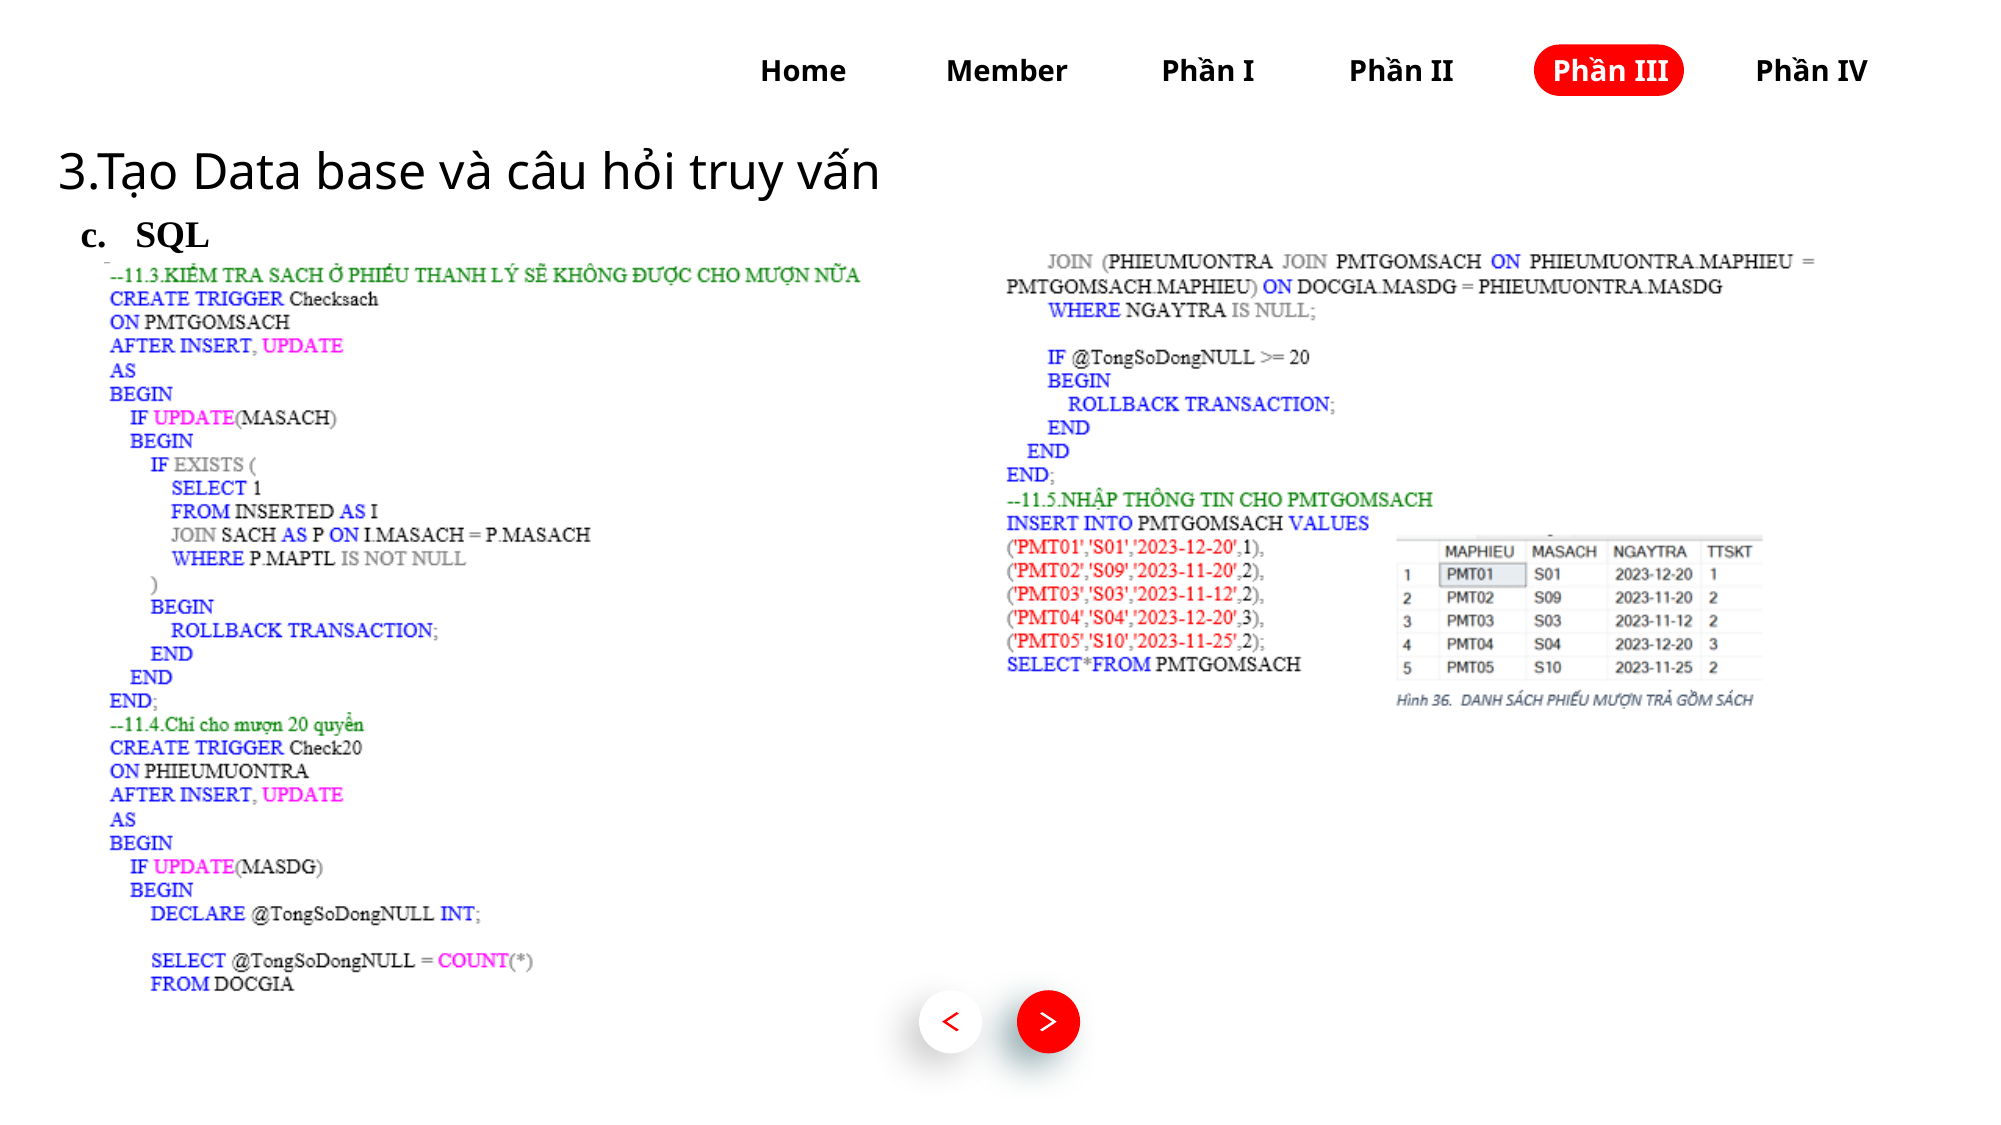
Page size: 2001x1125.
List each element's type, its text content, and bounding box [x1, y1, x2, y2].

text_box Phần IV [1755, 52, 1868, 88]
text_box [1015, 989, 1082, 1055]
text_box Member [945, 52, 1069, 88]
text_box Phần I [1161, 52, 1255, 88]
text_box [942, 1012, 959, 1032]
picture [104, 262, 885, 1003]
text_box Phần II [1348, 52, 1454, 88]
text_box 3.Tạo Data base và câu hỏi truy vấn [44, 132, 1017, 207]
text_box Home [760, 52, 847, 88]
text_box [1039, 1012, 1057, 1032]
text_box [1532, 43, 1685, 97]
picture [976, 253, 1827, 720]
text_box Phần III [1552, 52, 1670, 88]
text_box c. SQL [65, 202, 1835, 262]
text_box [917, 989, 984, 1055]
